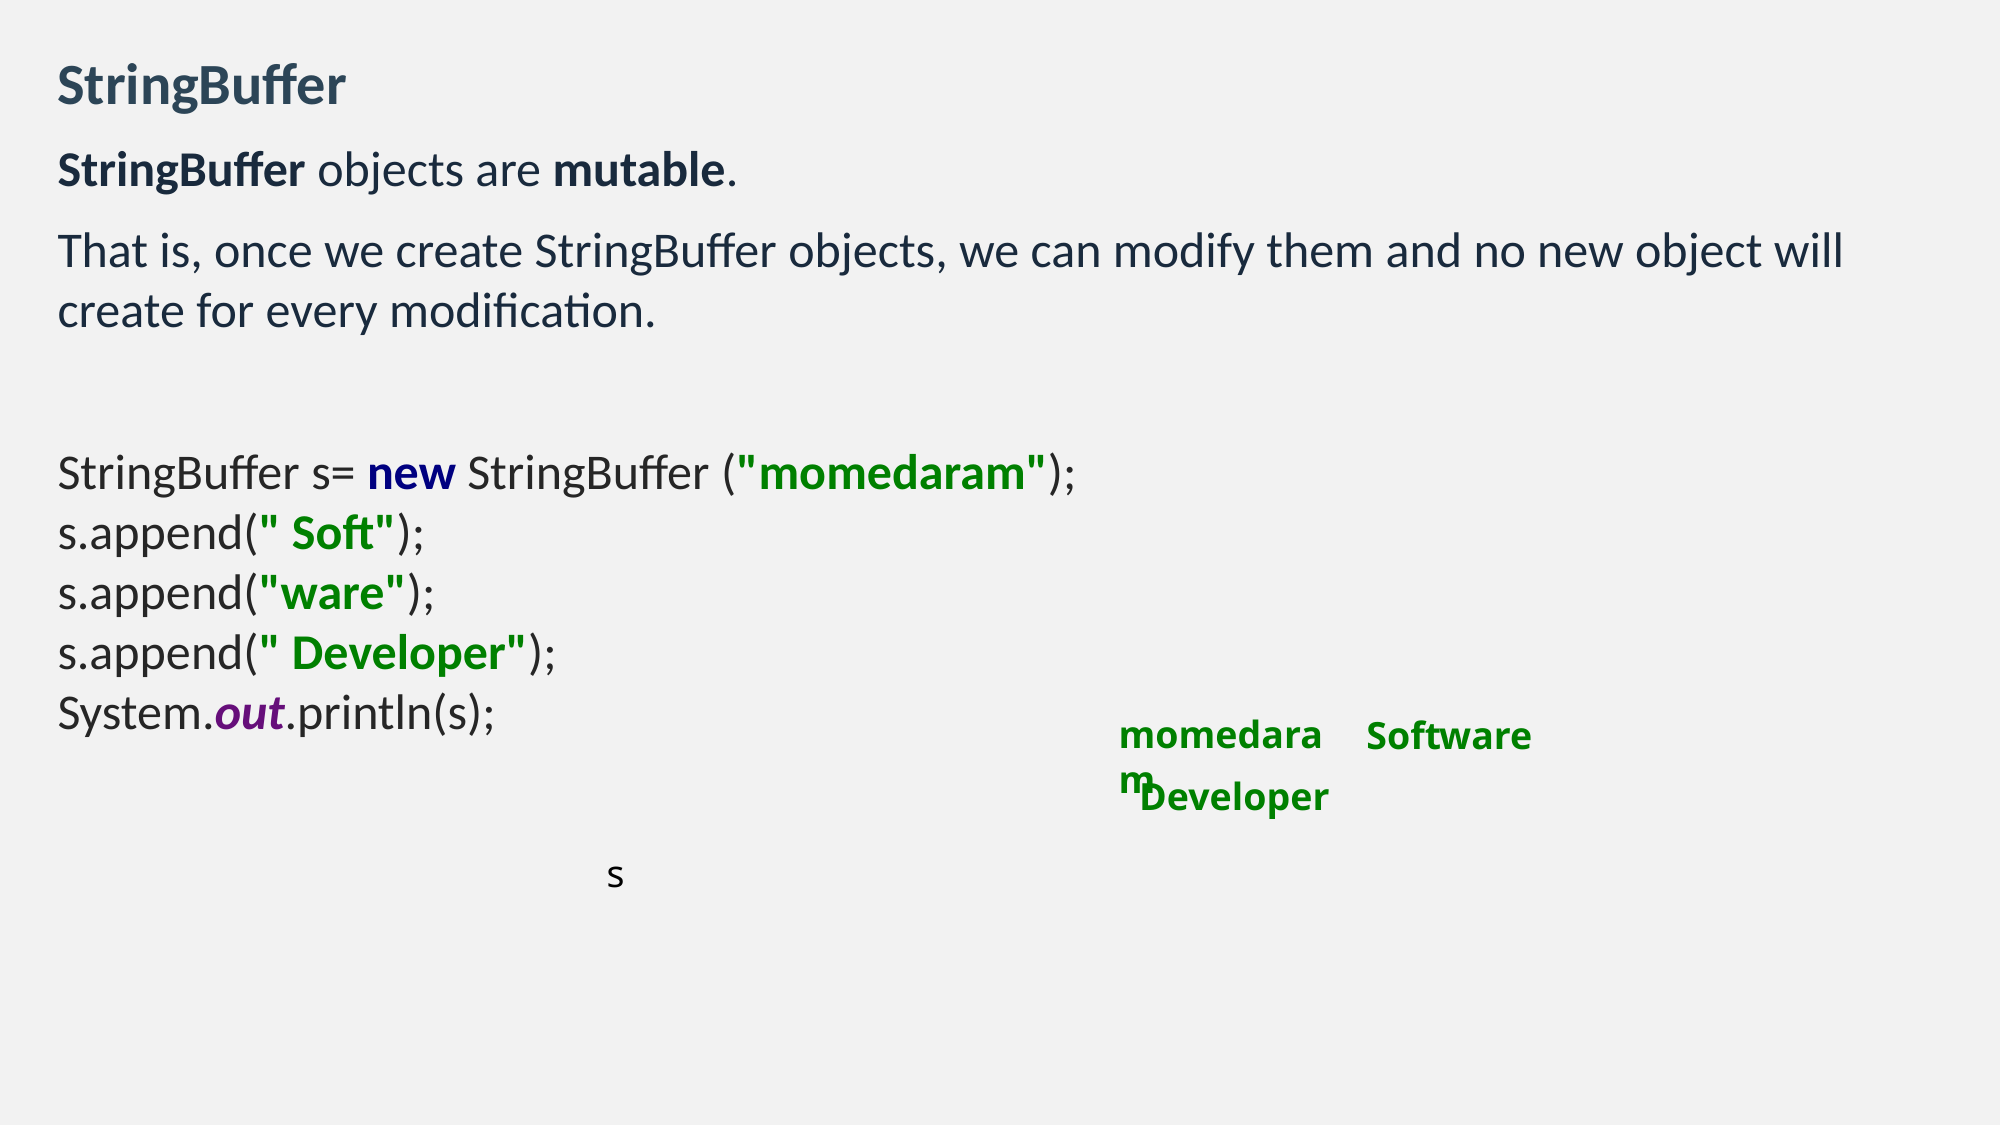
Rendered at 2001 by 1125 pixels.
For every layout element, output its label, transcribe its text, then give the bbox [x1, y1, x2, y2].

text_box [1035, 583, 1715, 1014]
list StringBuffer StringBuffer objects are mutable. That is, once we create StringBuffer objects, we can modify them and no new object will create for every modification. StringBuffer s= new StringBuffer ("momedaram"); s.append(" Soft"); s.append("ware"); s.append(" Developer"); System.out.println(s); [42, 38, 1965, 1091]
text_box s [591, 843, 662, 903]
